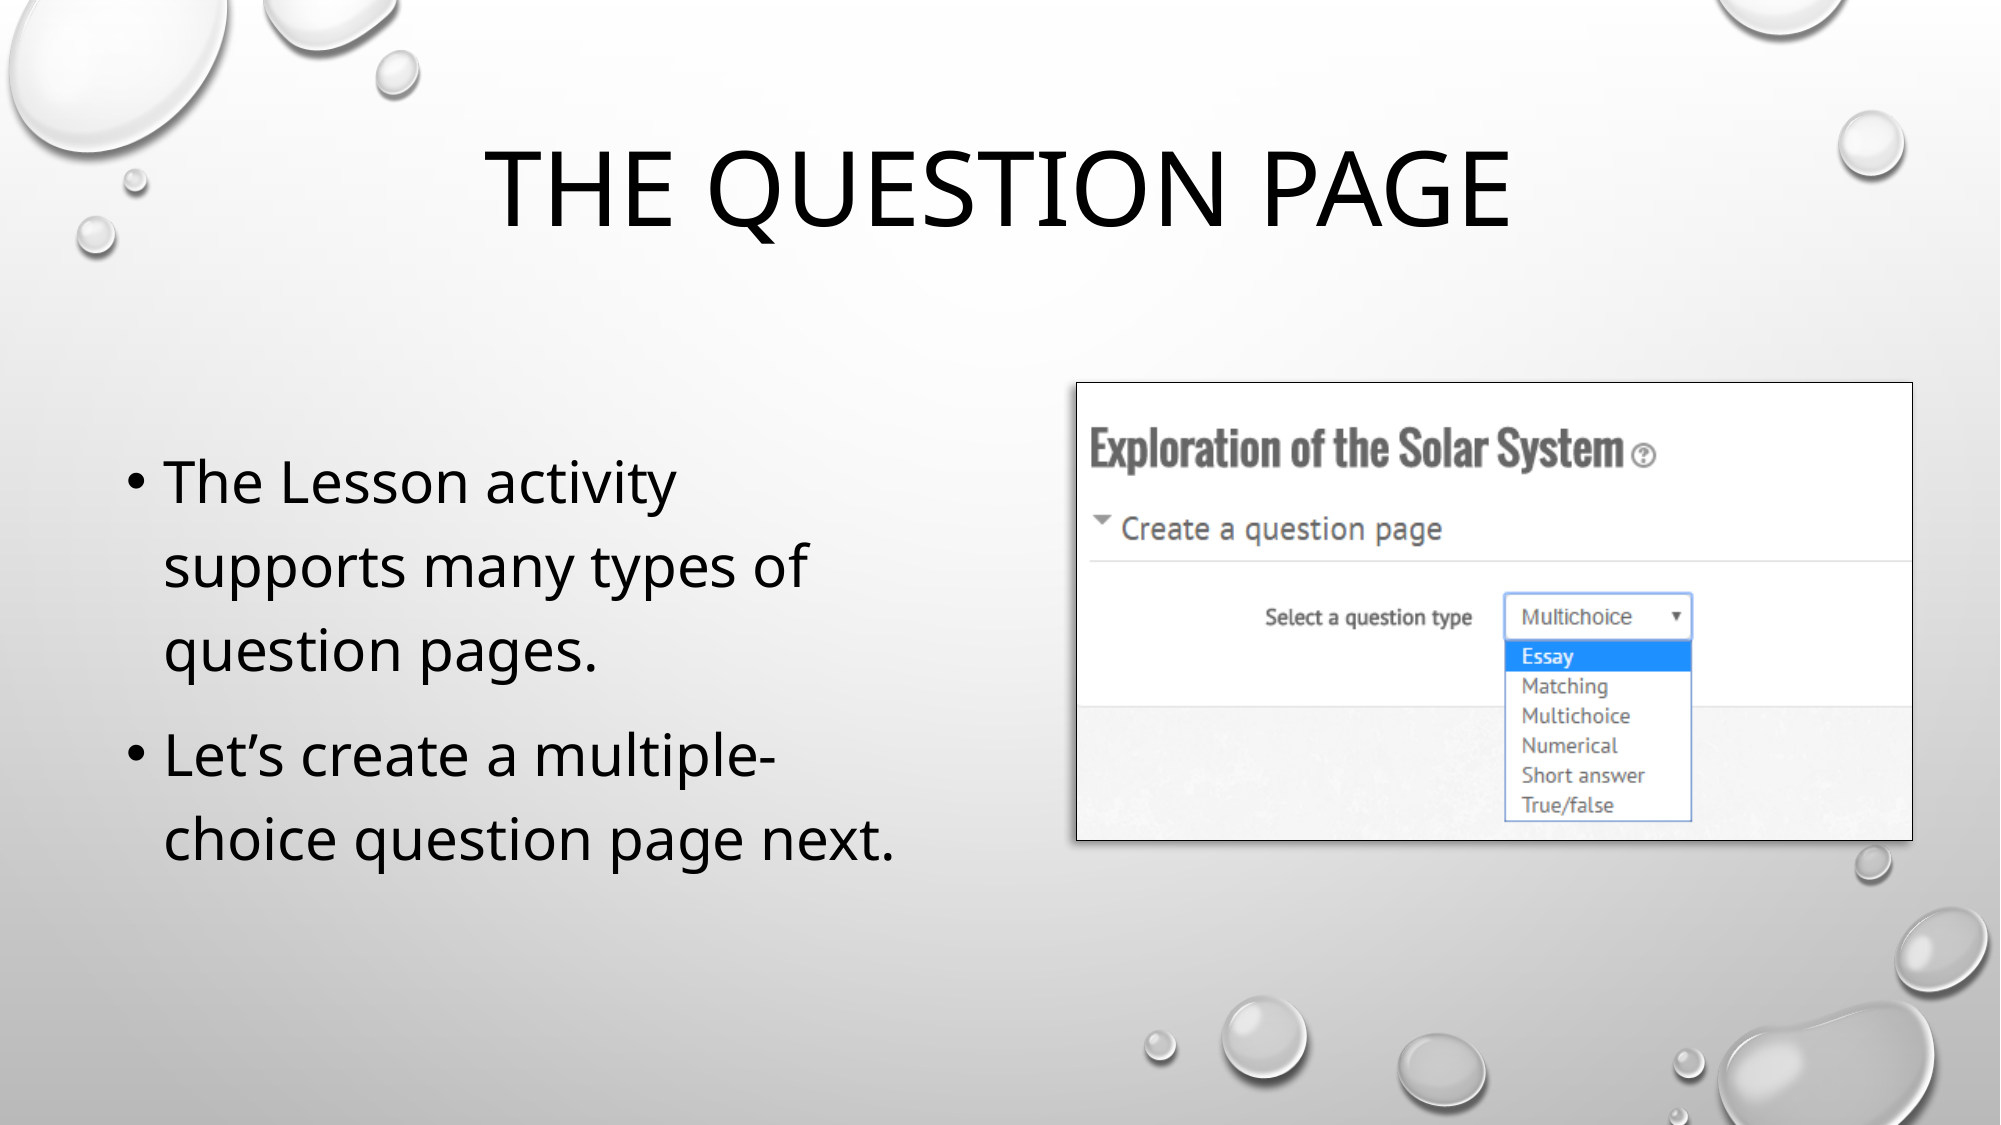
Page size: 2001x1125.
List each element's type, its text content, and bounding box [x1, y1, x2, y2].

title The Question Page [149, 62, 1851, 325]
list The Lesson activity supports many types of question pages. Let’s create a multiple-choice question page next. [111, 423, 937, 800]
picture [0, 0, 2000, 1125]
